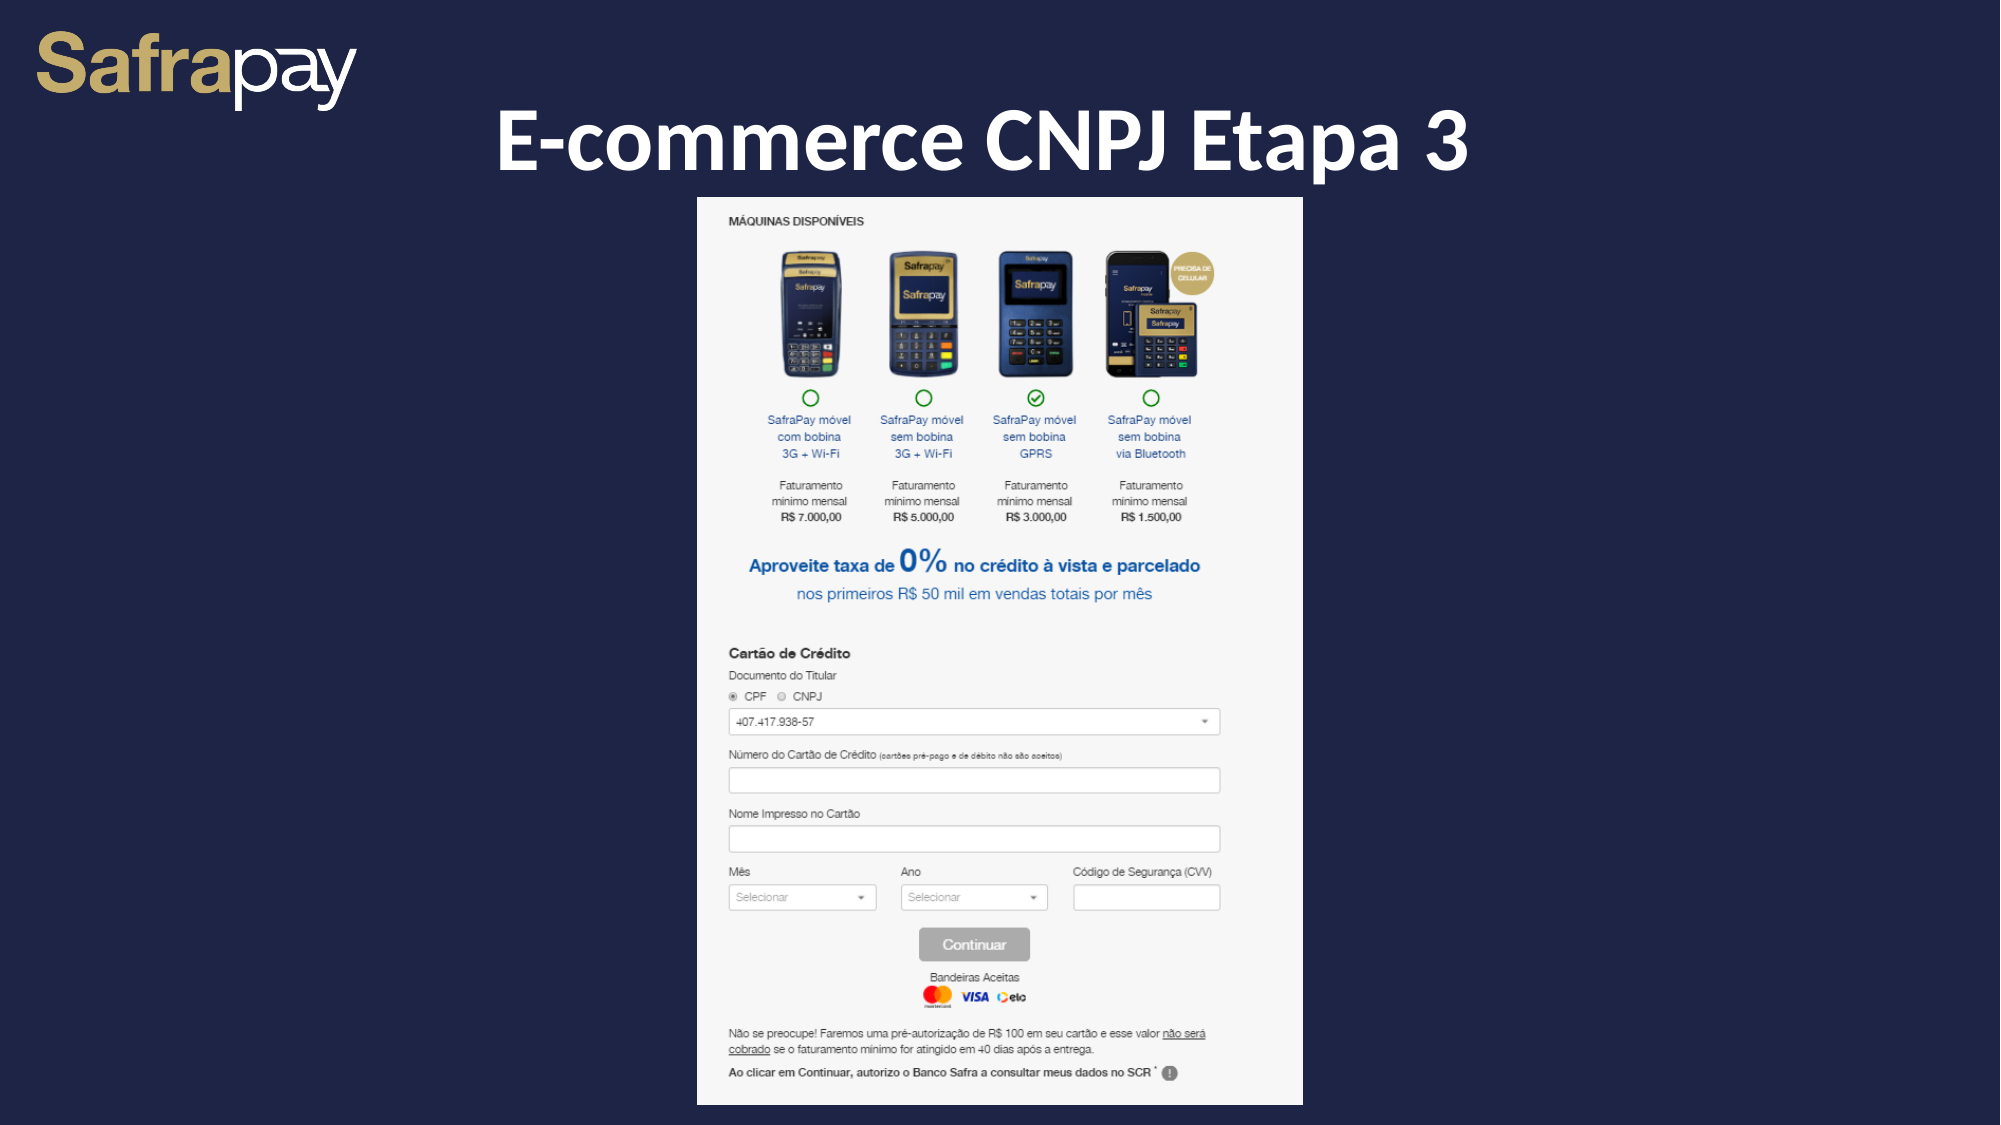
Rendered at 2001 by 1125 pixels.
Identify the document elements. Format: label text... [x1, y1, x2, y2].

picture [37, 31, 357, 111]
picture [697, 197, 1303, 1106]
text_box E-commerce CNPJ Etapa 3 [481, 71, 1519, 196]
